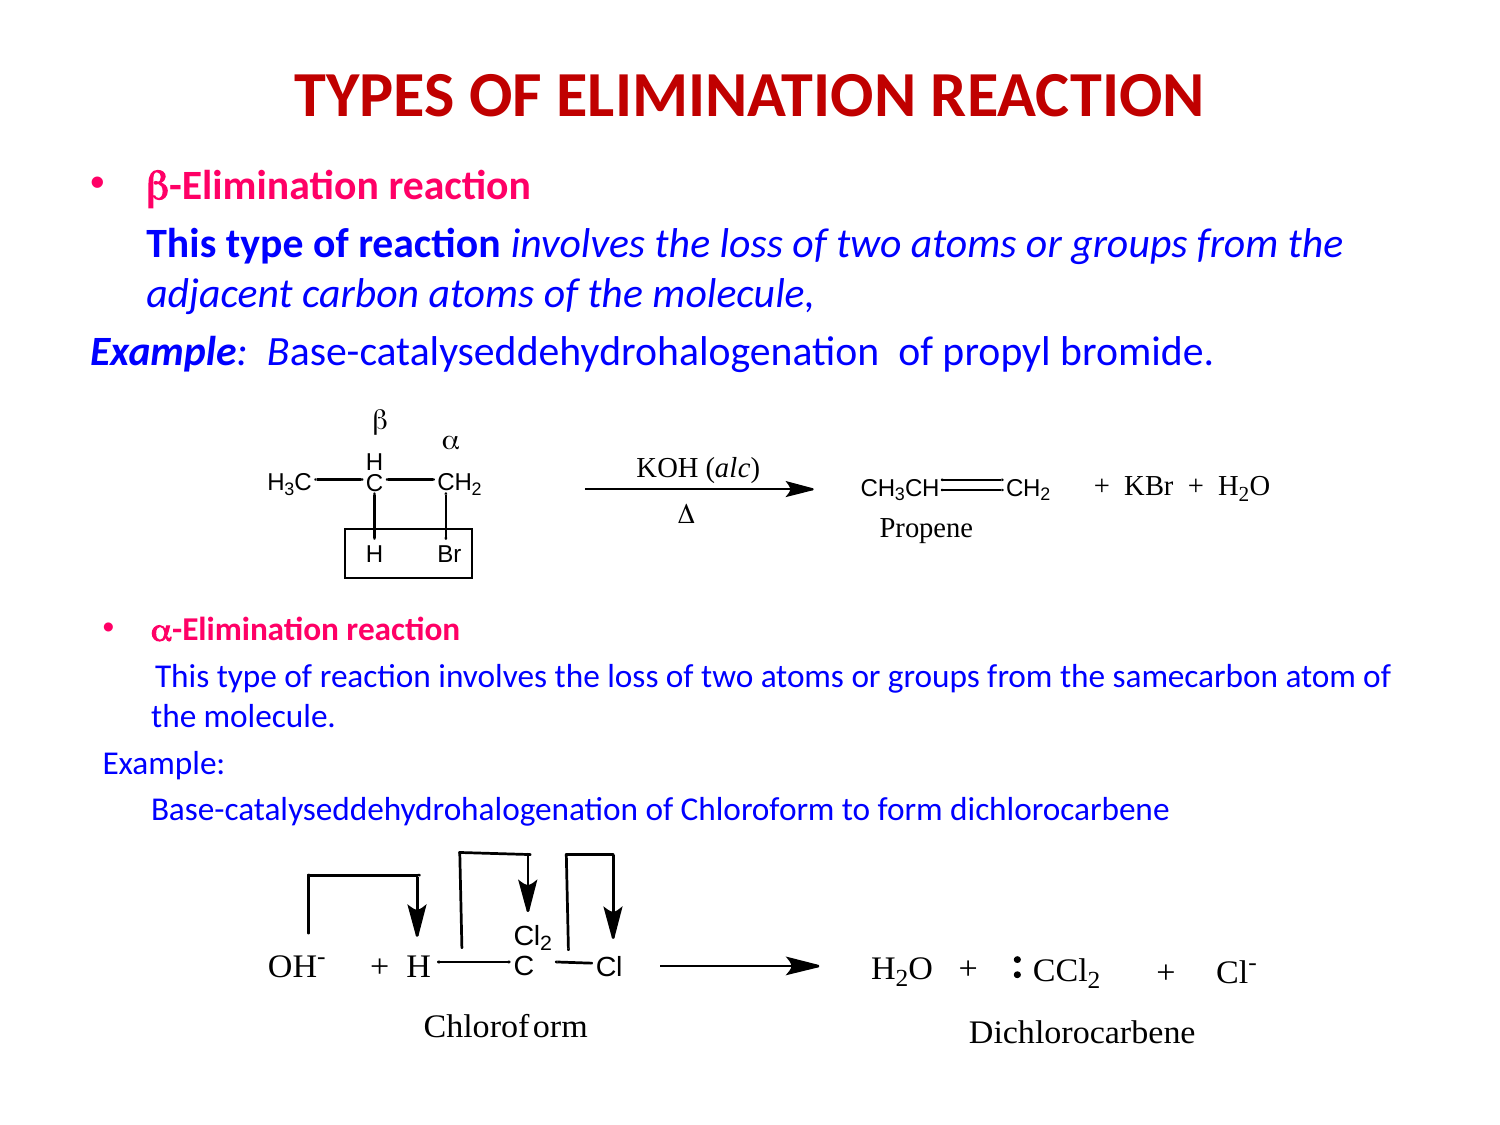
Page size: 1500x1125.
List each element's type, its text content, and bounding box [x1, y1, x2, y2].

text_box -Elimination reaction This type of reaction involves the loss of two atoms or groups from the samecarbon atom of the molecule. Example: Base-catalyseddehydrohalogenation of Chloroform to form dichlorocarbene [87, 599, 1438, 838]
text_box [262, 399, 1276, 591]
list -Elimination reaction This type of reaction involves the loss of two atoms or groups from the adjacent carbon atoms of the molecule, Example: Base-catalyseddehydrohalogenation of propyl bromide. [75, 149, 1425, 400]
title types of elimination reaction [75, 45, 1425, 138]
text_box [262, 849, 1263, 1060]
